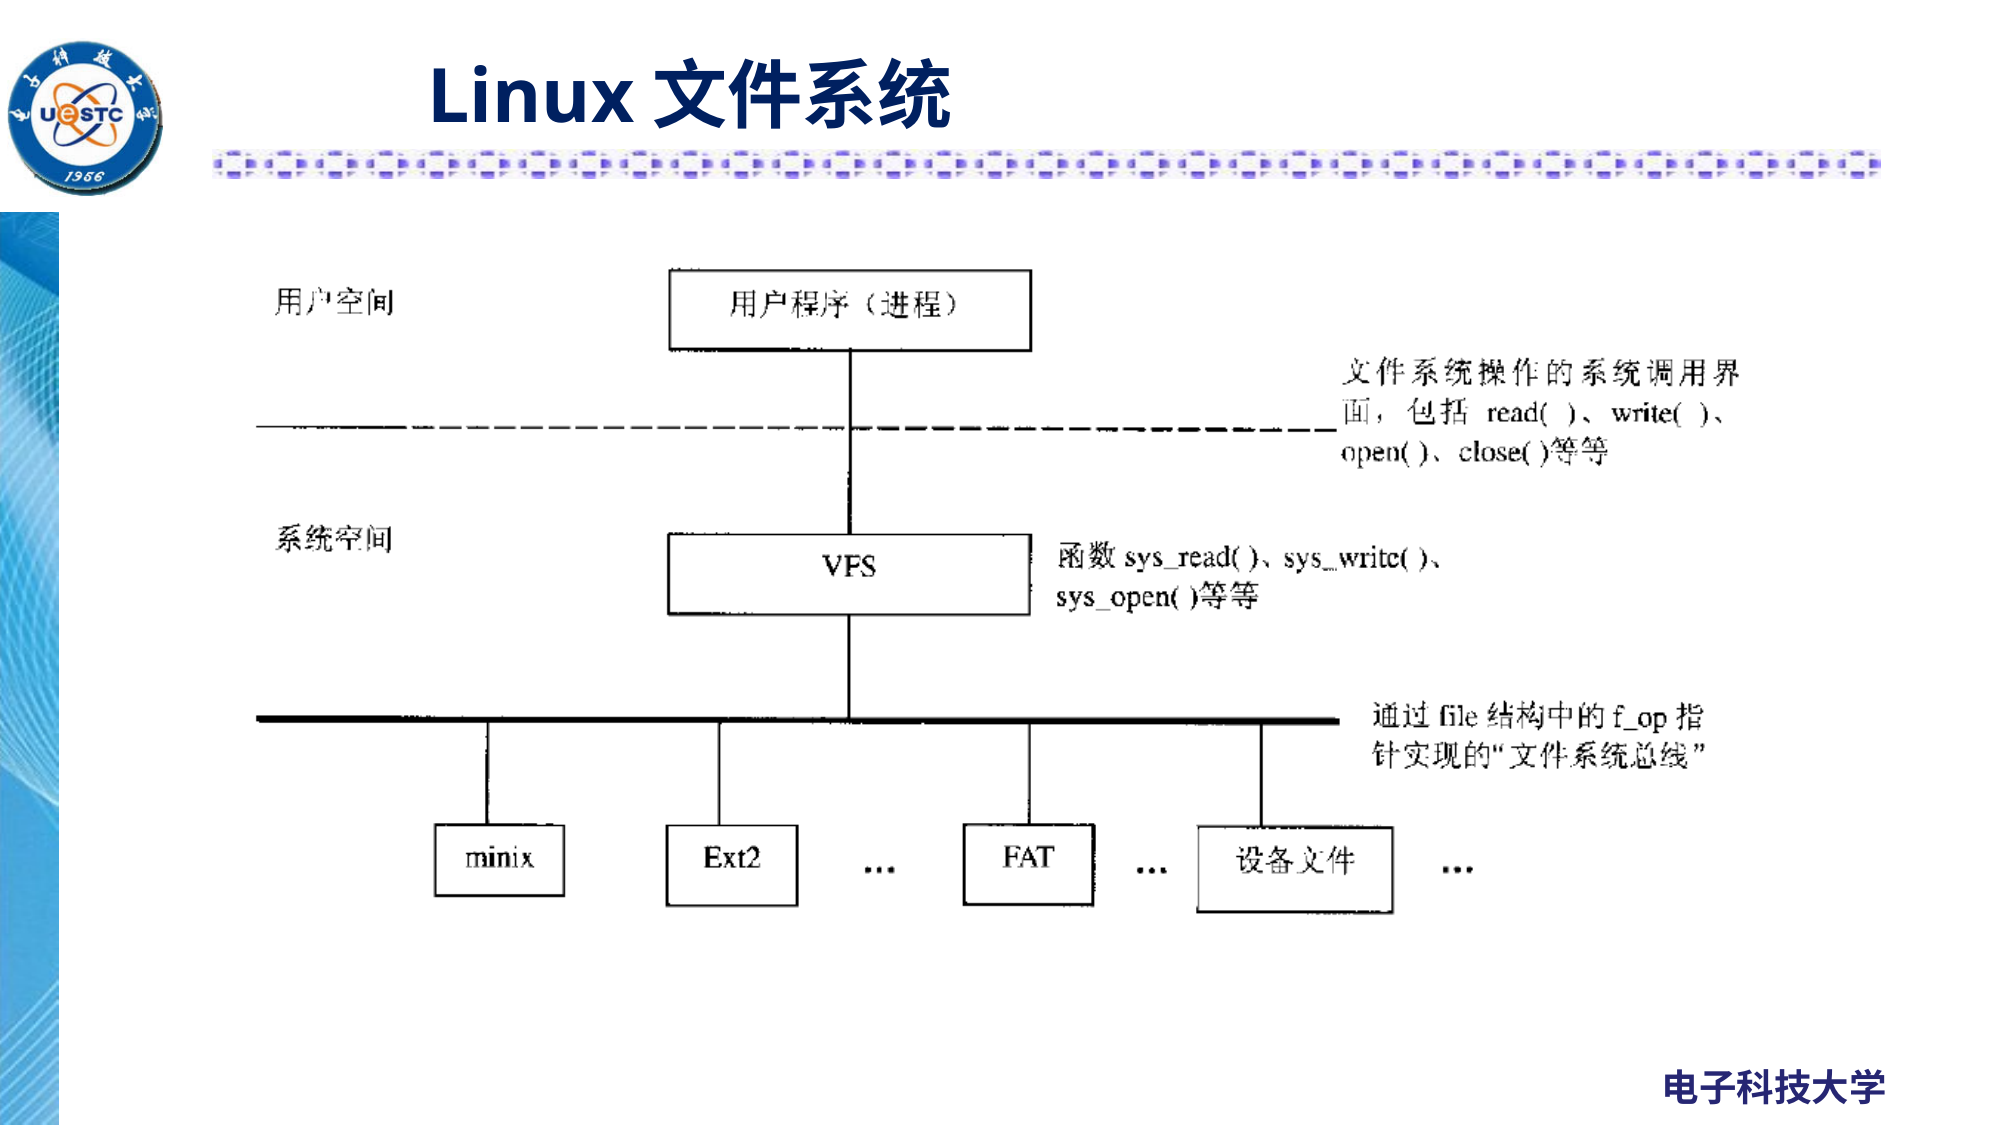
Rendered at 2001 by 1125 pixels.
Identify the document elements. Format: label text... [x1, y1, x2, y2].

picture [249, 212, 1771, 950]
picture [0, 212, 59, 1125]
picture [212, 149, 412, 179]
picture [1675, 149, 1881, 179]
picture [7, 30, 163, 197]
text_box Linux文件系统 [412, 50, 1675, 212]
